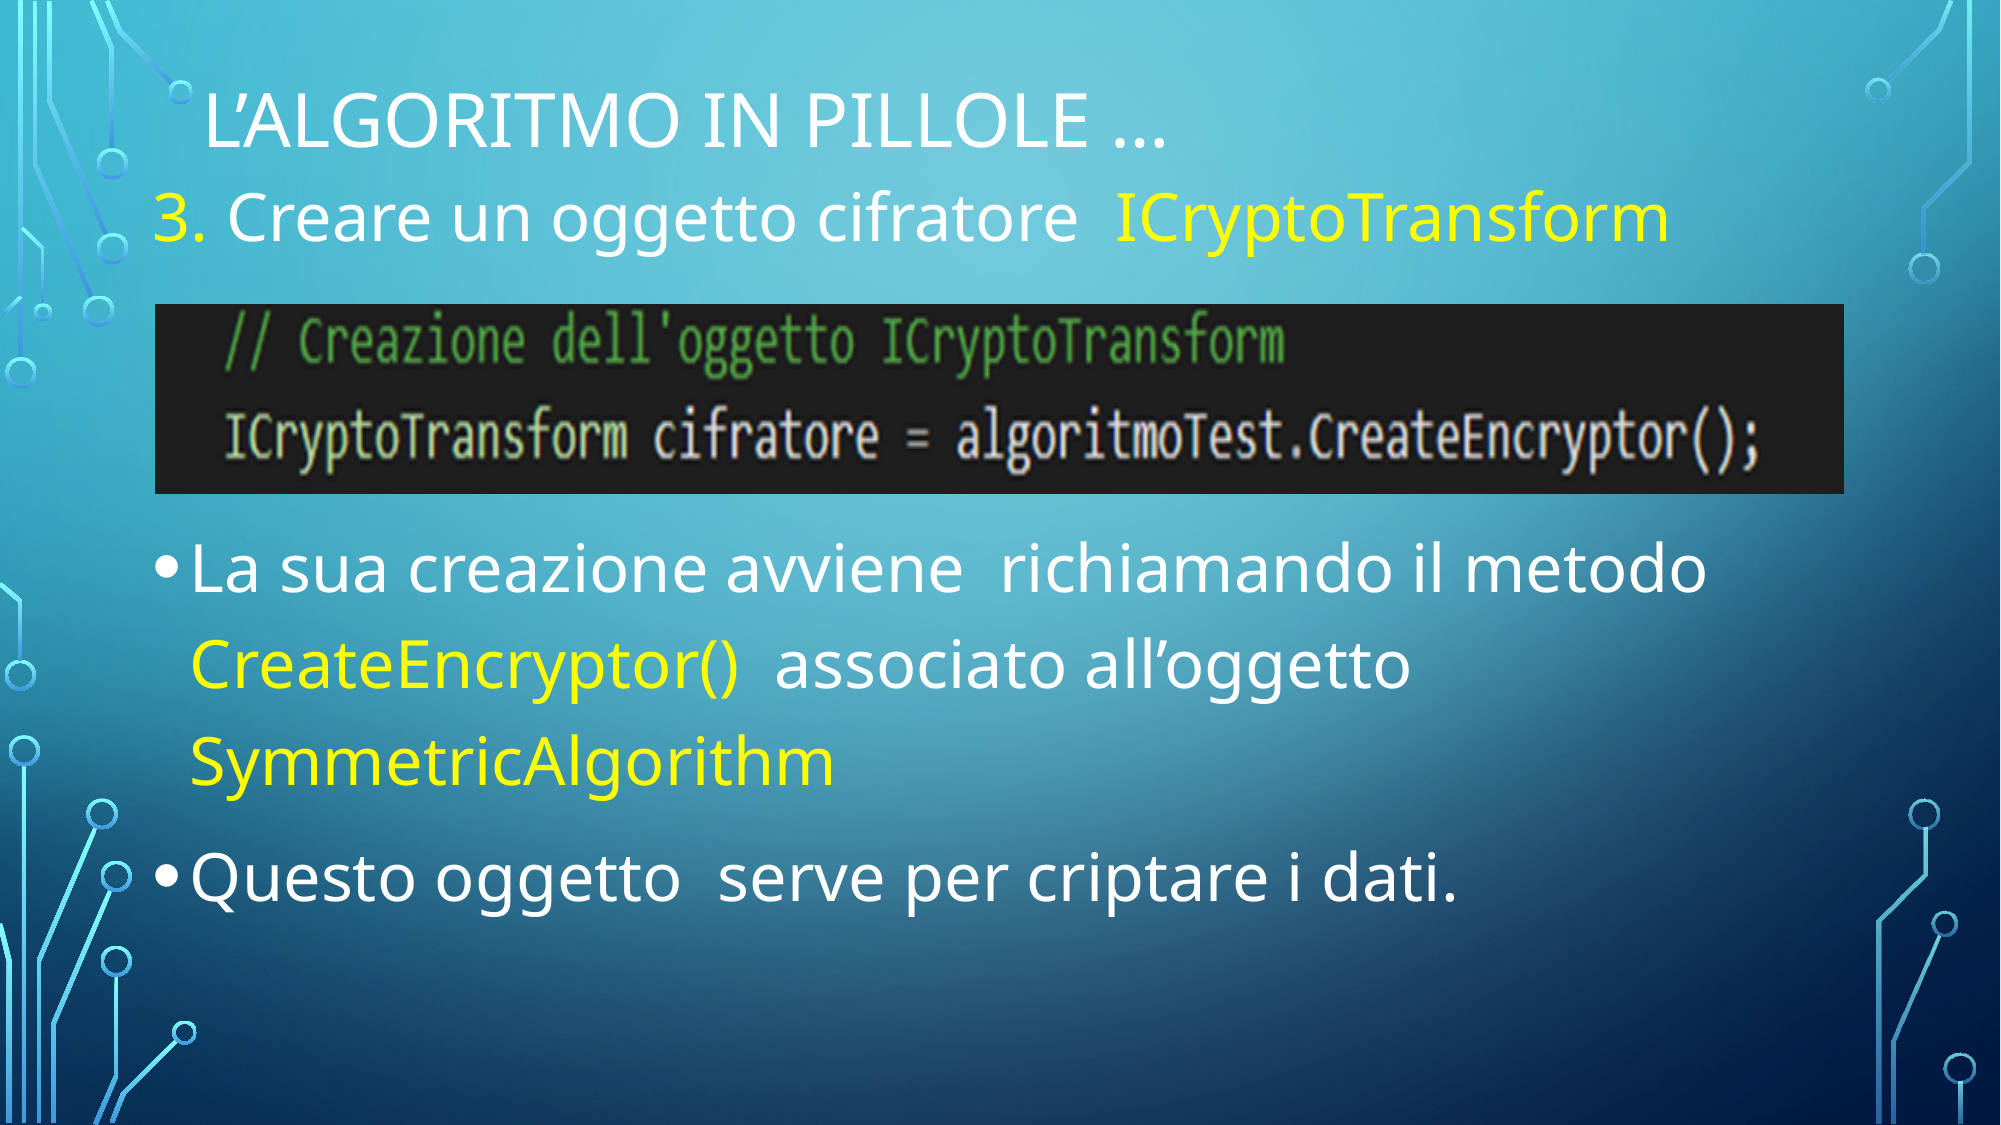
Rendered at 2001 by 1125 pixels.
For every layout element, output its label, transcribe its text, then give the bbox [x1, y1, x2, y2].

title L’algoritmo in pillole … [187, 46, 1813, 151]
picture [155, 304, 1844, 494]
list 3. Creare un oggetto cifratore ICryptoTransform La sua creazione avviene richiamando il metodo CreateEncryptor() associato all’oggetto SymmetricAlgorithm Questo oggetto serve per criptare i dati. [137, 151, 1924, 1077]
